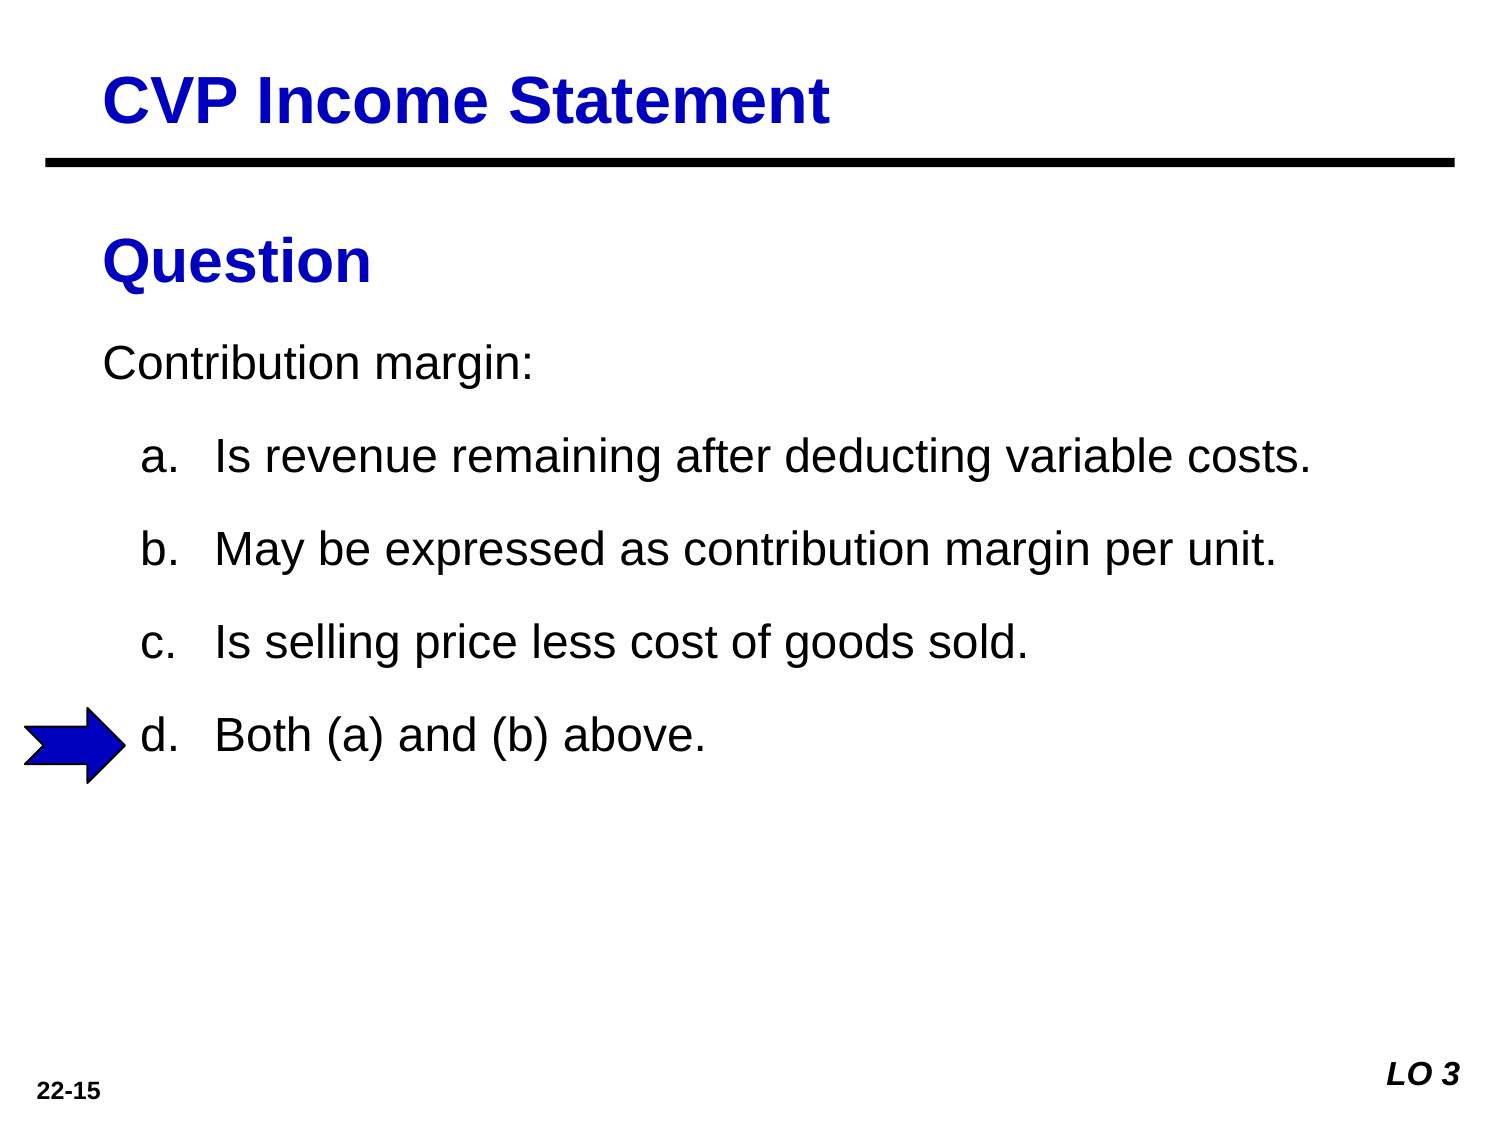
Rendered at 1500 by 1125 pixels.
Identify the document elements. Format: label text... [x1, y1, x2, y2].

text_box Question [87, 212, 763, 303]
text_box Contribution margin: a. Is revenue remaining after deducting variable costs. b. May be expressed as contribution margin per unit. c. Is selling price less cost of goods sold. d. Both (a) and (b) above. [87, 312, 1350, 800]
text_box CVP Income Statement [87, 50, 1450, 142]
text_box LO 3 [1324, 1044, 1475, 1100]
text_box [24, 707, 125, 783]
